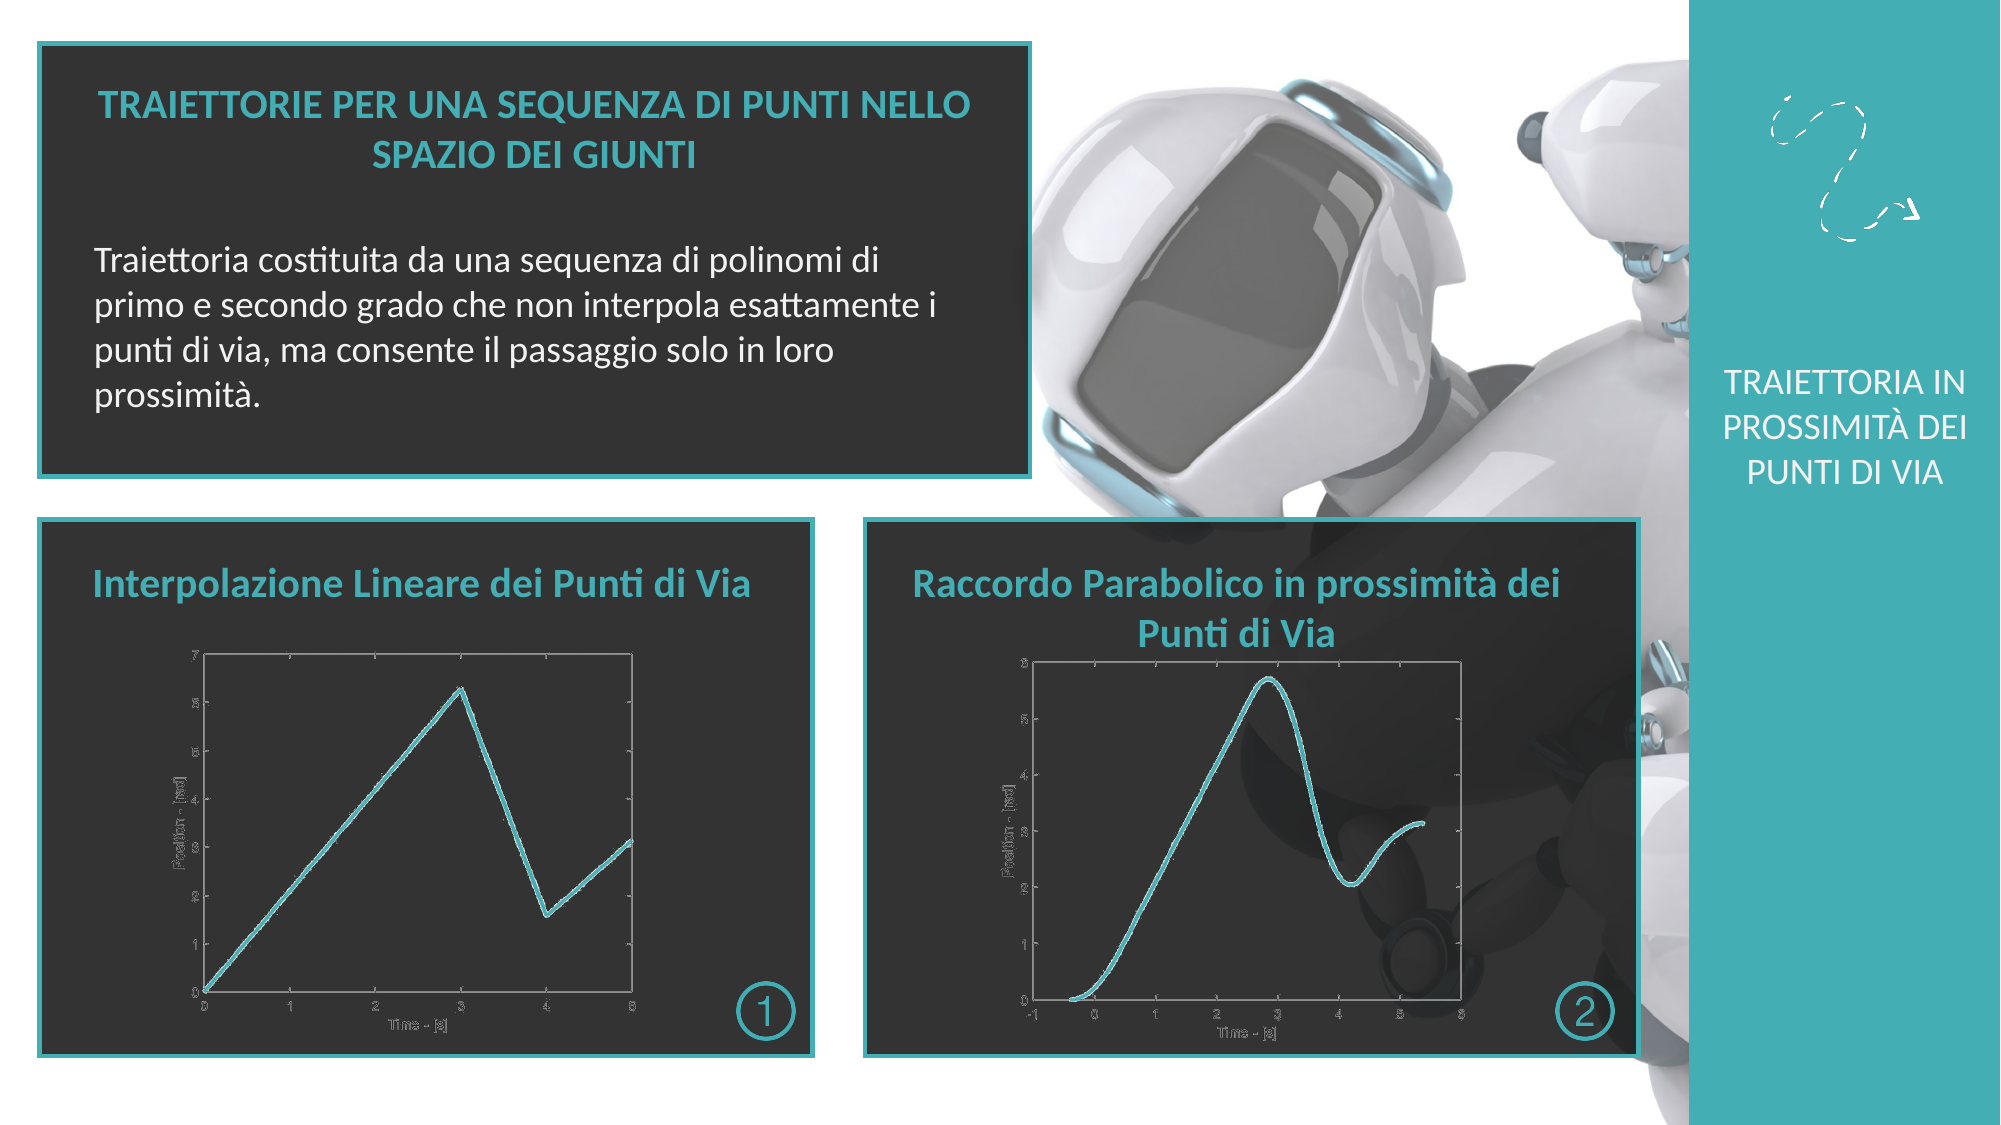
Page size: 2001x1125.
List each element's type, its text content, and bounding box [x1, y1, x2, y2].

text_box TRAIETTORIA IN PROSSIMITÀ DEI PUNTI DI VIA [1693, 349, 1998, 500]
text_box Raccordo Parabolico in prossimità dei Punti di Via [888, 548, 1586, 664]
text_box [864, 518, 1639, 1057]
text_box TRAIETTORIE PER UNA SEQUENZA DI PUNTI NELLO SPAZIO DEI GIUNTI [39, 69, 1030, 184]
picture [132, 623, 684, 1037]
text_box [38, 518, 814, 1057]
picture [1771, 94, 1920, 243]
picture [736, 981, 796, 1041]
text_box Interpolazione Lineare dei Punti di Via [77, 548, 775, 614]
text_box Traiettoria costituita da una sequenza di polinomi di primo e secondo grado che non interpola esattamente i punti di via, ma consente il passaggio solo in loro prossimità. [78, 227, 993, 423]
picture [1555, 981, 1615, 1041]
text_box [1689, 0, 2000, 1125]
text_box [38, 42, 1031, 477]
picture [961, 631, 1513, 1045]
